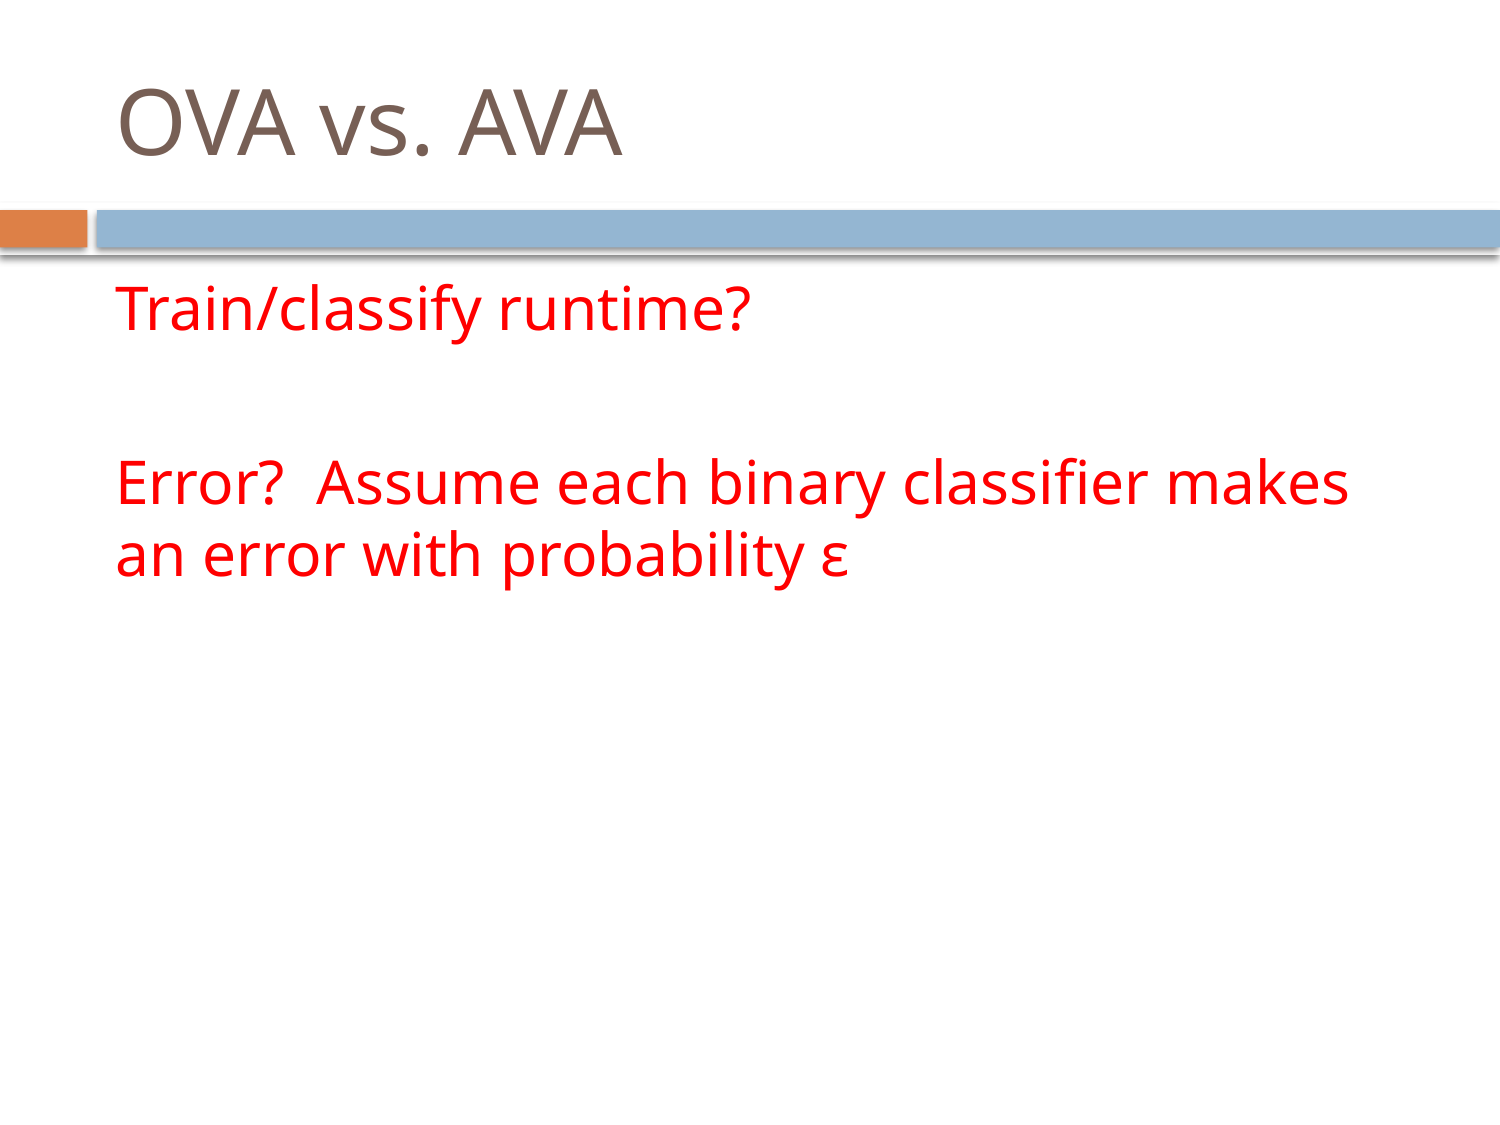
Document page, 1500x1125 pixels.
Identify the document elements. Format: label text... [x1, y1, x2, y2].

list Train/classify runtime? Error? Assume each binary classifier makes an error with probability ε [100, 262, 1438, 1000]
title OVA vs. AVA [100, 37, 1438, 200]
